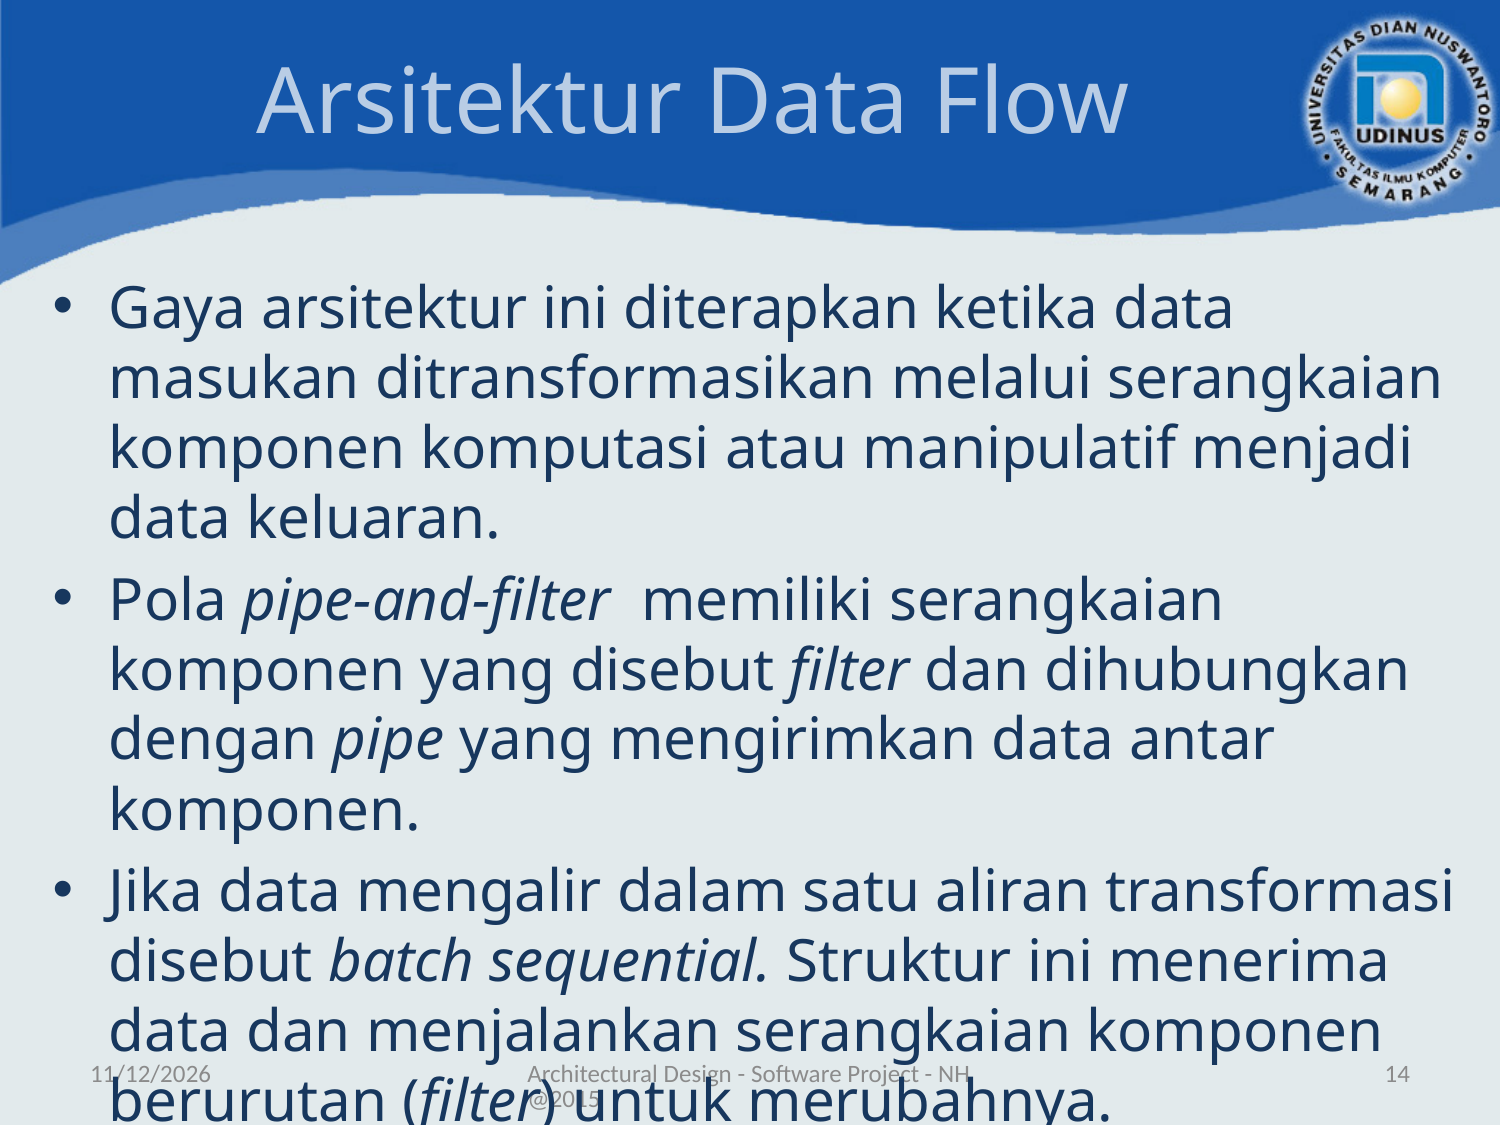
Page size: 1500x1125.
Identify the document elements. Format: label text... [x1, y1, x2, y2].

picture [0, 0, 1500, 1125]
list Gaya arsitektur ini diterapkan ketika data masukan ditransformasikan melalui serangkaian komponen komputasi atau manipulatif menjadi data keluaran. Pola pipe-and-filter memiliki serangkaian komponen yang disebut filter dan dihubungkan dengan pipe yang mengirimkan data antar komponen. Jika data mengalir dalam satu aliran transformasi disebut batch sequential. Struktur ini menerima data dan menjalankan serangkaian komponen berurutan (filter) untuk merubahnya. [37, 262, 1475, 1005]
slide_number 14 [1074, 1042, 1425, 1103]
title Arsitektur Data Flow [62, 2, 1325, 191]
footer Architectural Design - Software Project - NH@2015 [512, 1042, 988, 1103]
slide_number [75, 1042, 425, 1103]
